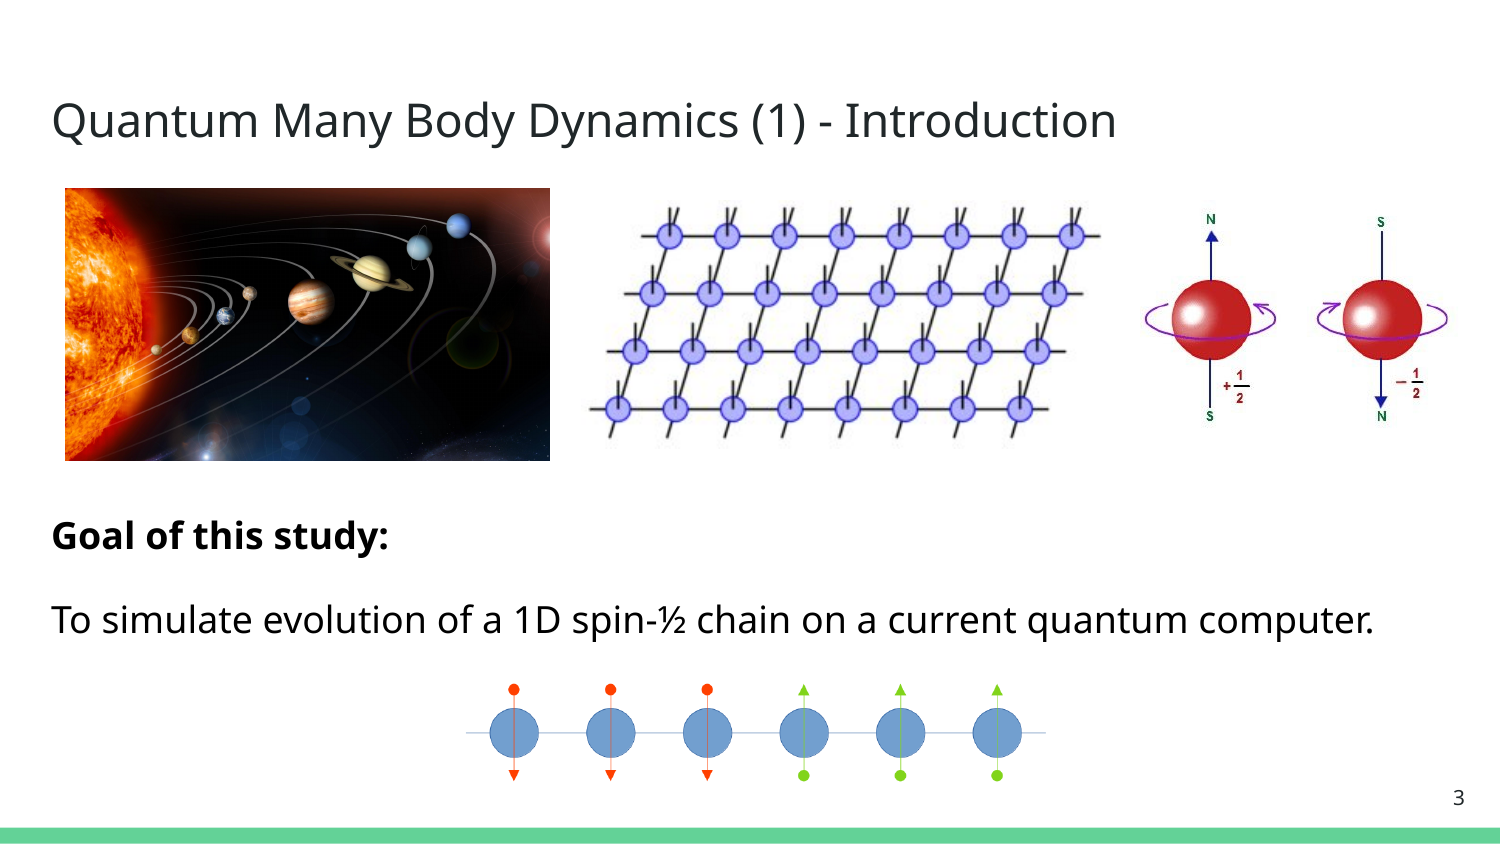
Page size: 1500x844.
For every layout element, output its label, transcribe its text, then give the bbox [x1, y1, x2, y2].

picture [65, 188, 550, 461]
slide_number 3 [1389, 764, 1480, 830]
list Goal of this study: To simulate evolution of a 1D spin-½ chain on a current quantum computer. [51, 200, 1449, 749]
title Quantum Many Body Dynamics (1) - Introduction [51, 72, 1449, 167]
picture [1140, 200, 1465, 449]
picture [581, 200, 1110, 449]
picture [443, 674, 1056, 793]
